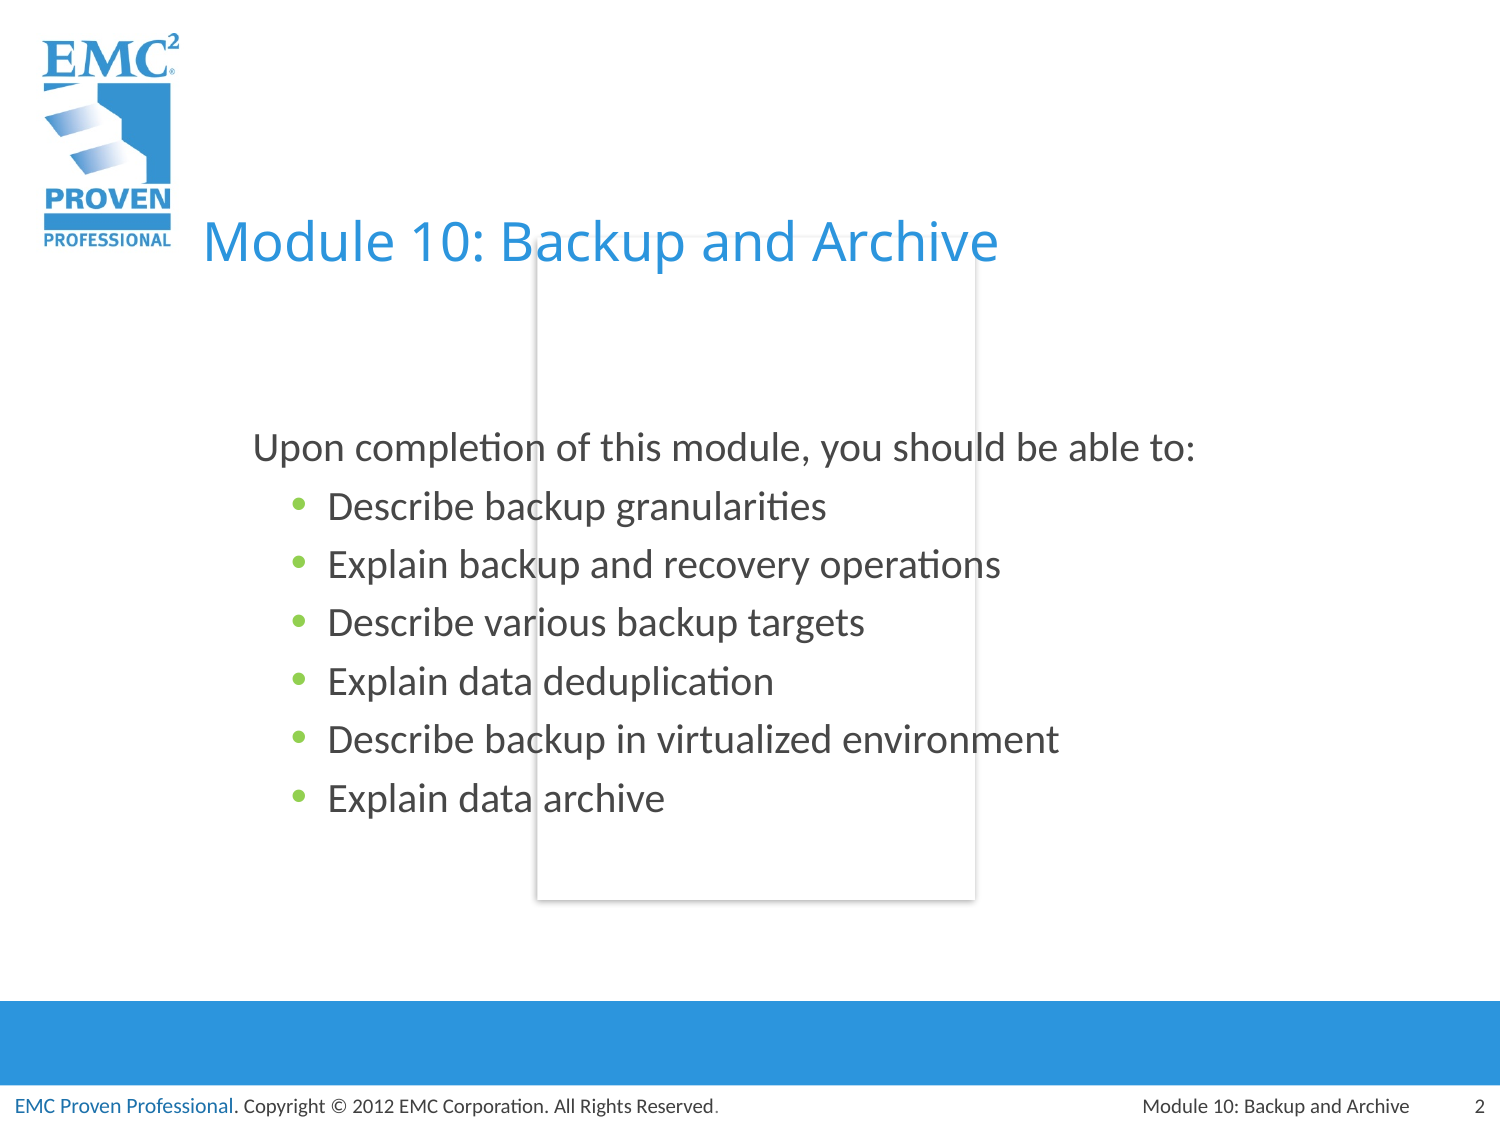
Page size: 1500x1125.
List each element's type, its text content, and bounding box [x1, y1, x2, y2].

title Module 10: Backup and Archive [187, 199, 1288, 313]
subtitle Upon completion of this module, you should be able to: Describe backup granularities Explain backup and recovery operations Describe various backup targets Explain data deduplication Describe backup in virtualized environment Explain data archive [237, 412, 1463, 926]
slide_number 2 [1425, 1087, 1500, 1125]
footer Module 10: Backup and Archive [737, 1087, 1425, 1125]
picture [36, 33, 190, 271]
